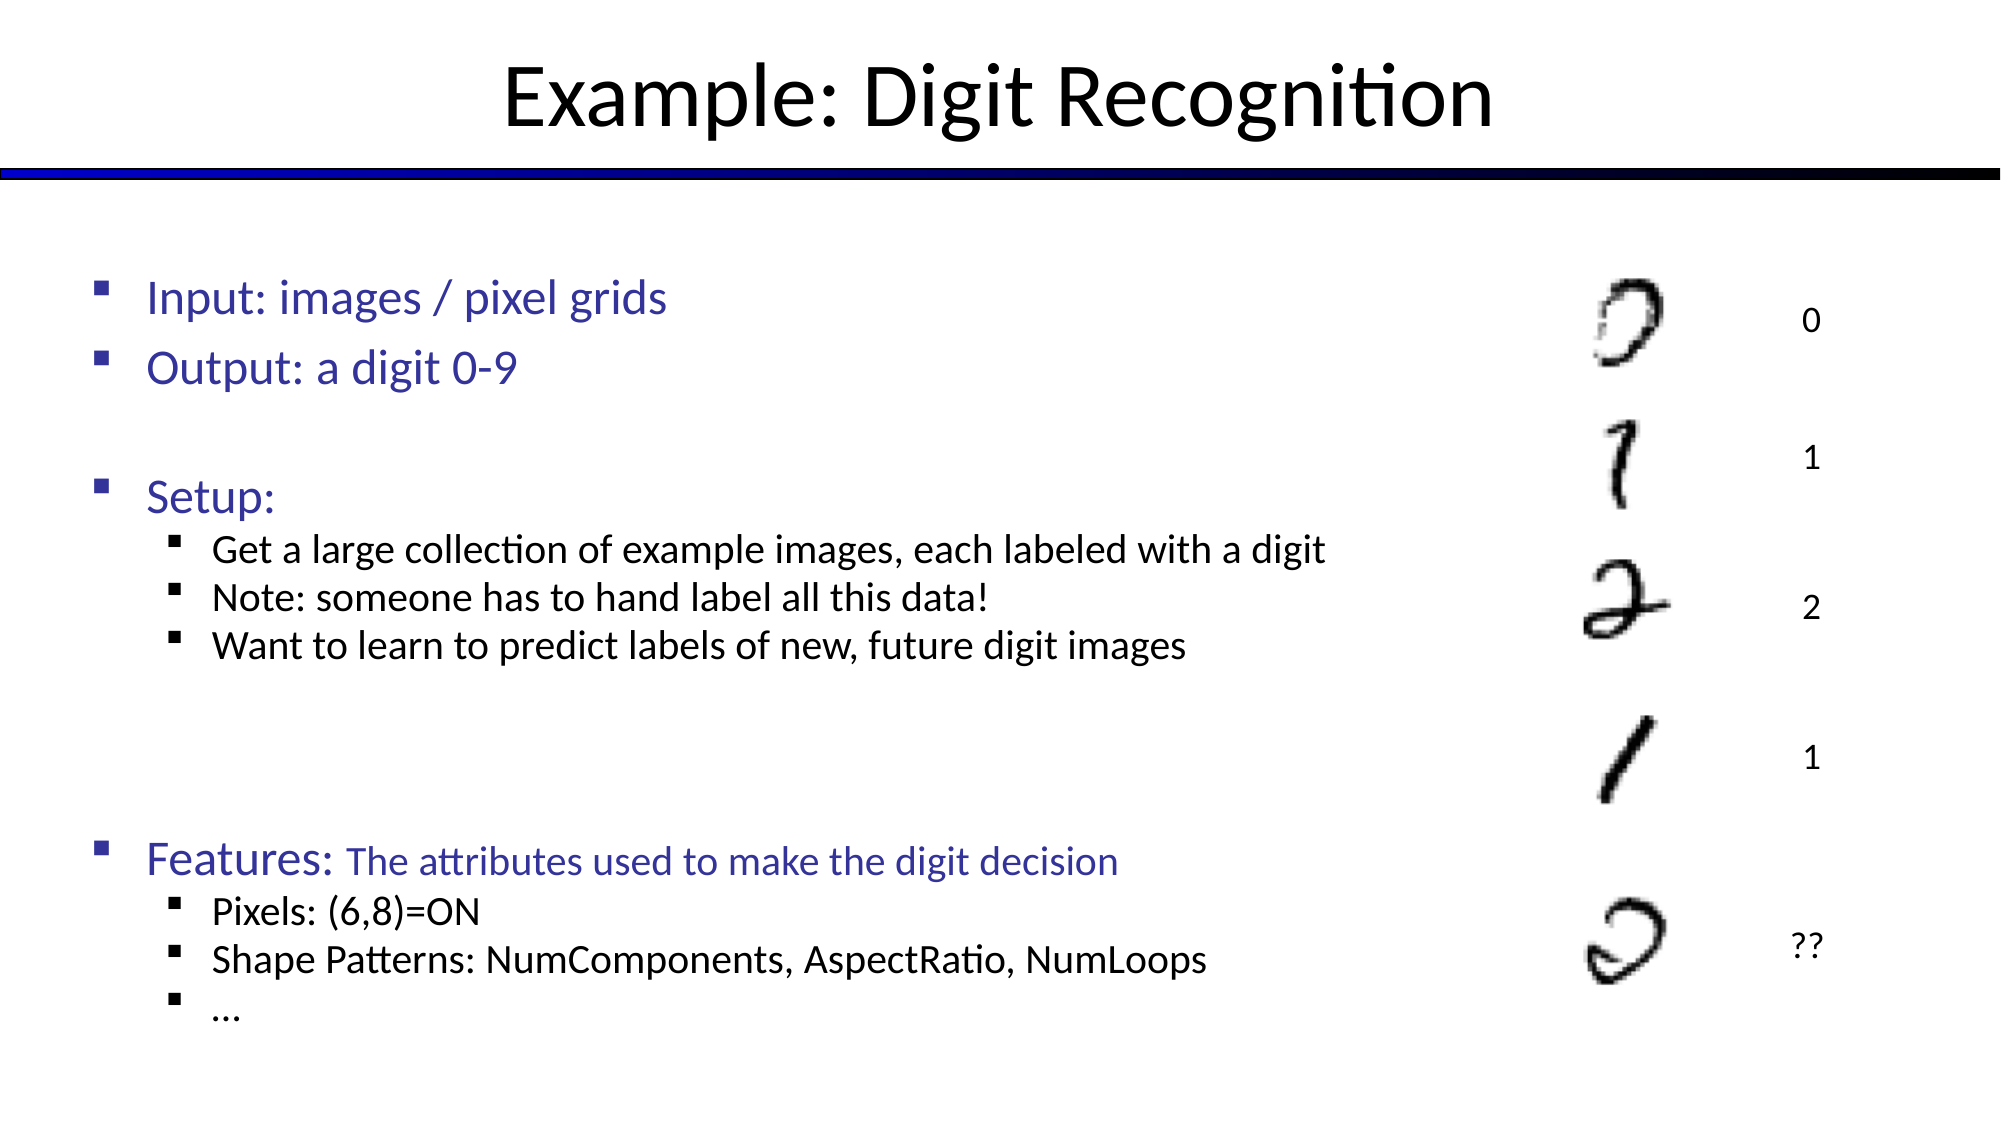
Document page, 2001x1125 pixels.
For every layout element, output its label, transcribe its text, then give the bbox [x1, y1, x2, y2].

text_box 1 [1787, 424, 1850, 485]
title Example: Digit Recognition [0, 0, 2000, 184]
picture [1573, 887, 1676, 1001]
picture [1574, 549, 1677, 649]
picture [1587, 274, 1672, 369]
text_box 0 [1787, 287, 1850, 348]
text_box 2 [1787, 574, 1850, 635]
text_box ?? [1775, 913, 1875, 973]
picture [1567, 699, 1676, 811]
list Input: images / pixel grids Output: a digit 0-9 Setup: Get a large collection of example images, each labeled with a digit Note: someone has to hand label all this data! Want to learn to predict labels of new, future digit images Features: The attributes used to make the digit decision Pixels: (6,8)=ON Shape Patterns: NumComponents, AspectRatio, NumLoops … [74, 257, 1388, 1001]
text_box 1 [1787, 724, 1850, 785]
picture [1574, 412, 1665, 511]
